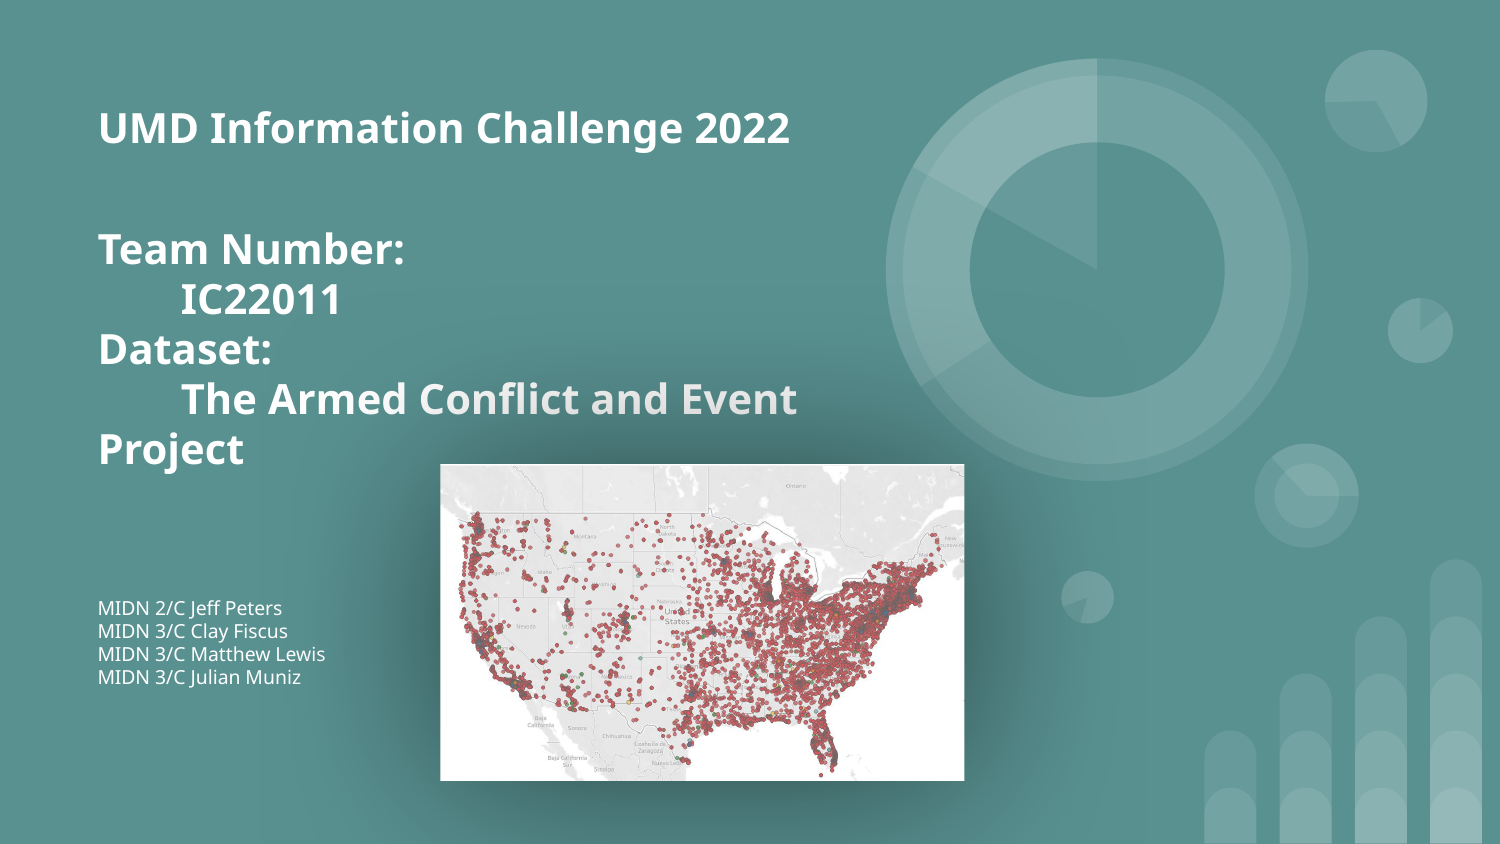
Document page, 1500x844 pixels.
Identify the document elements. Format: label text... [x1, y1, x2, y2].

text_box UMD Information Challenge 2022 [82, 87, 833, 168]
title Team Number: IC22011 Dataset: The Armed Conflict and Event Project [82, 207, 866, 572]
picture [440, 464, 965, 781]
subtitle MIDN 2/C Jeff Peters MIDN 3/C Clay Fiscus MIDN 3/C Matthew Lewis MIDN 3/C Julian Muniz [82, 581, 314, 706]
